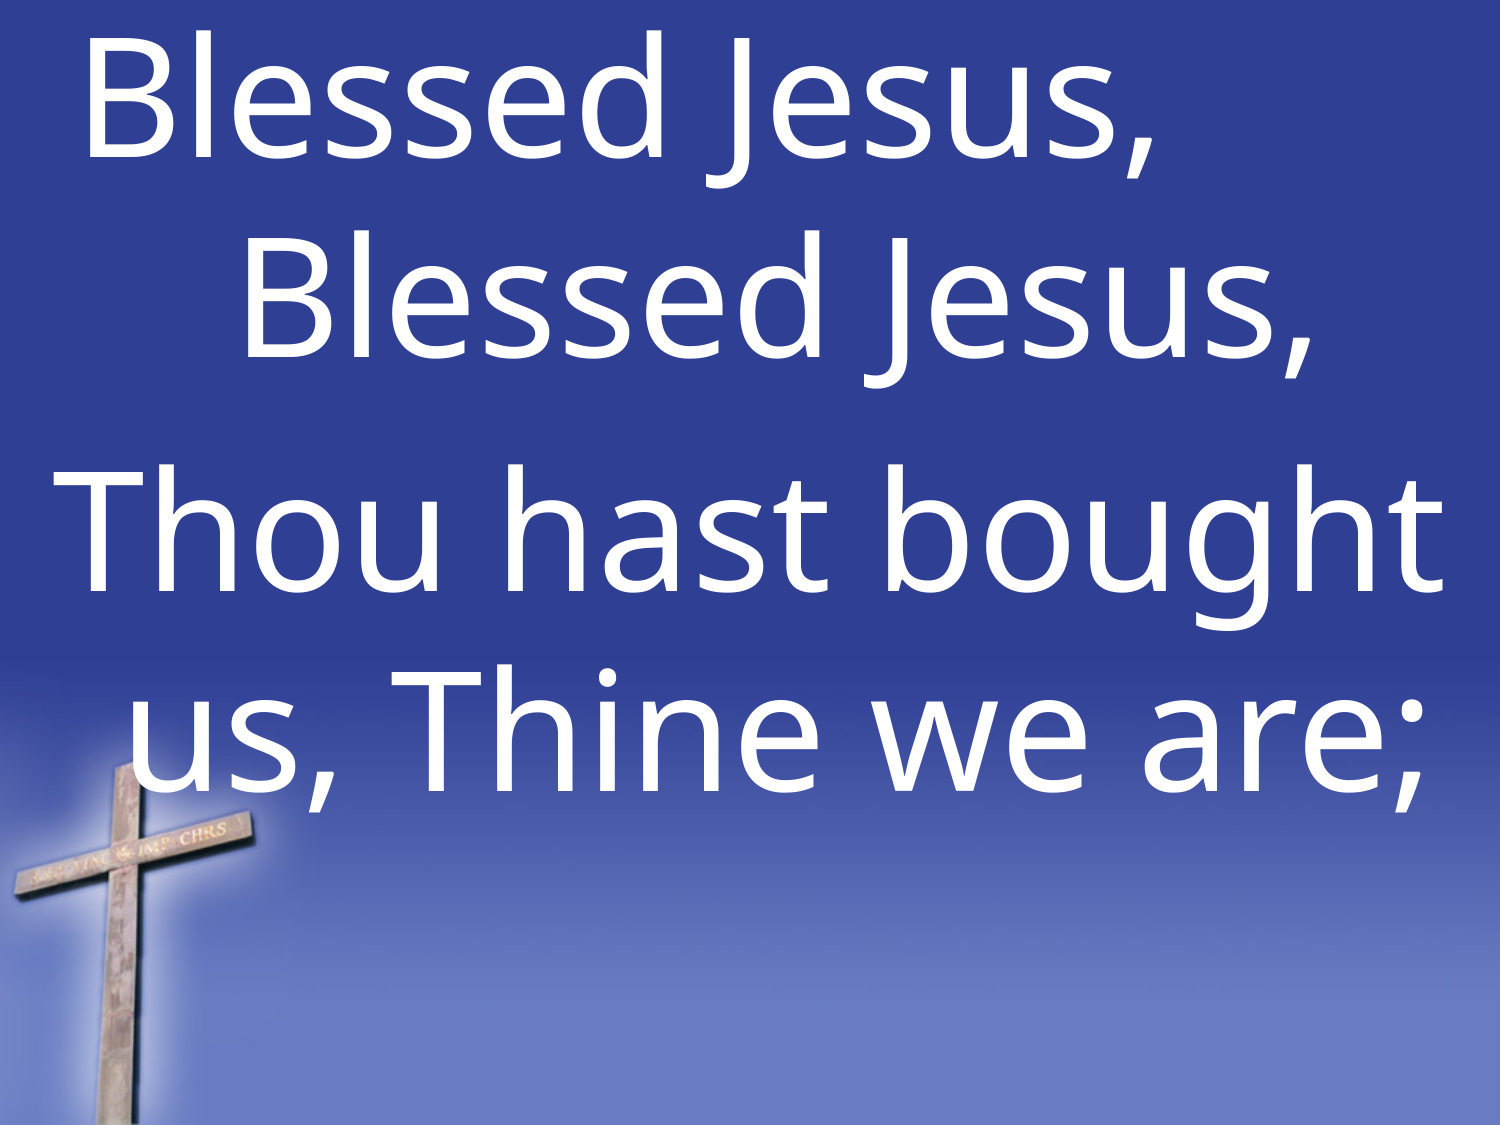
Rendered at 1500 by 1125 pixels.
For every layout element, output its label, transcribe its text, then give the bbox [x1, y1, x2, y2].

list Blessed Jesus, Blessed Jesus, Thou hast bought us, Thine we are; [0, 0, 1500, 1125]
